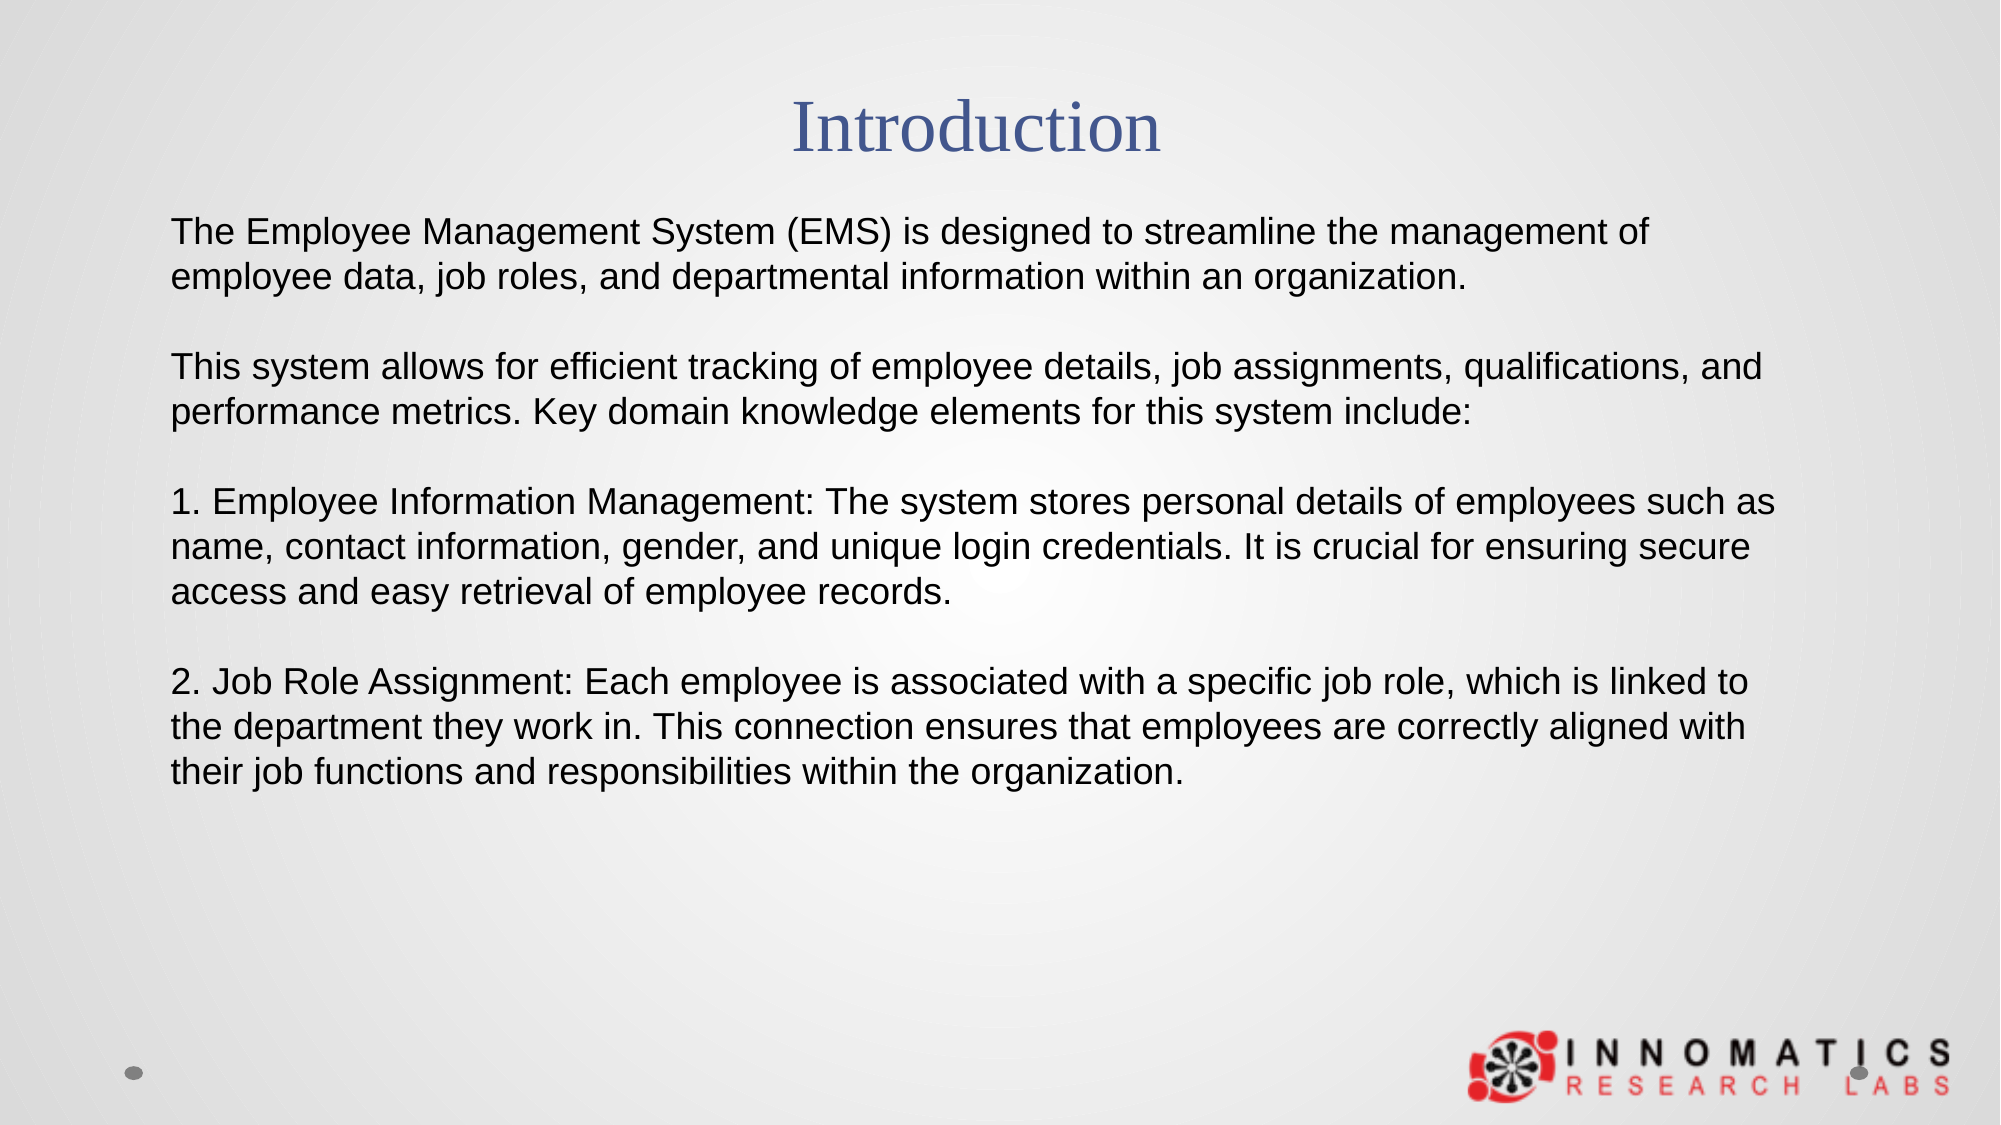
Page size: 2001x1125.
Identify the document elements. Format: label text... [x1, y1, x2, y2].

text_box Introduction [510, 69, 1444, 173]
text_box The Employee Management System (EMS) is designed to streamline the management of employee data, job roles, and departmental information within an organization. This system allows for efficient tracking of employee details, job assignments, qualifications, and performance metrics. Key domain knowledge elements for this system include: 1. Employee Information Management: The system stores personal details of employees such as name, contact information, gender, and unique login credentials. It is crucial for ensuring secure access and easy retrieval of employee records. 2. Job Role Assignment: Each employee is associated with a specific job role, which is linked to the department they work in. This connection ensures that employees are correctly aligned with their job functions and responsibilities within the organization. [155, 199, 1826, 979]
picture [1443, 1014, 1974, 1125]
